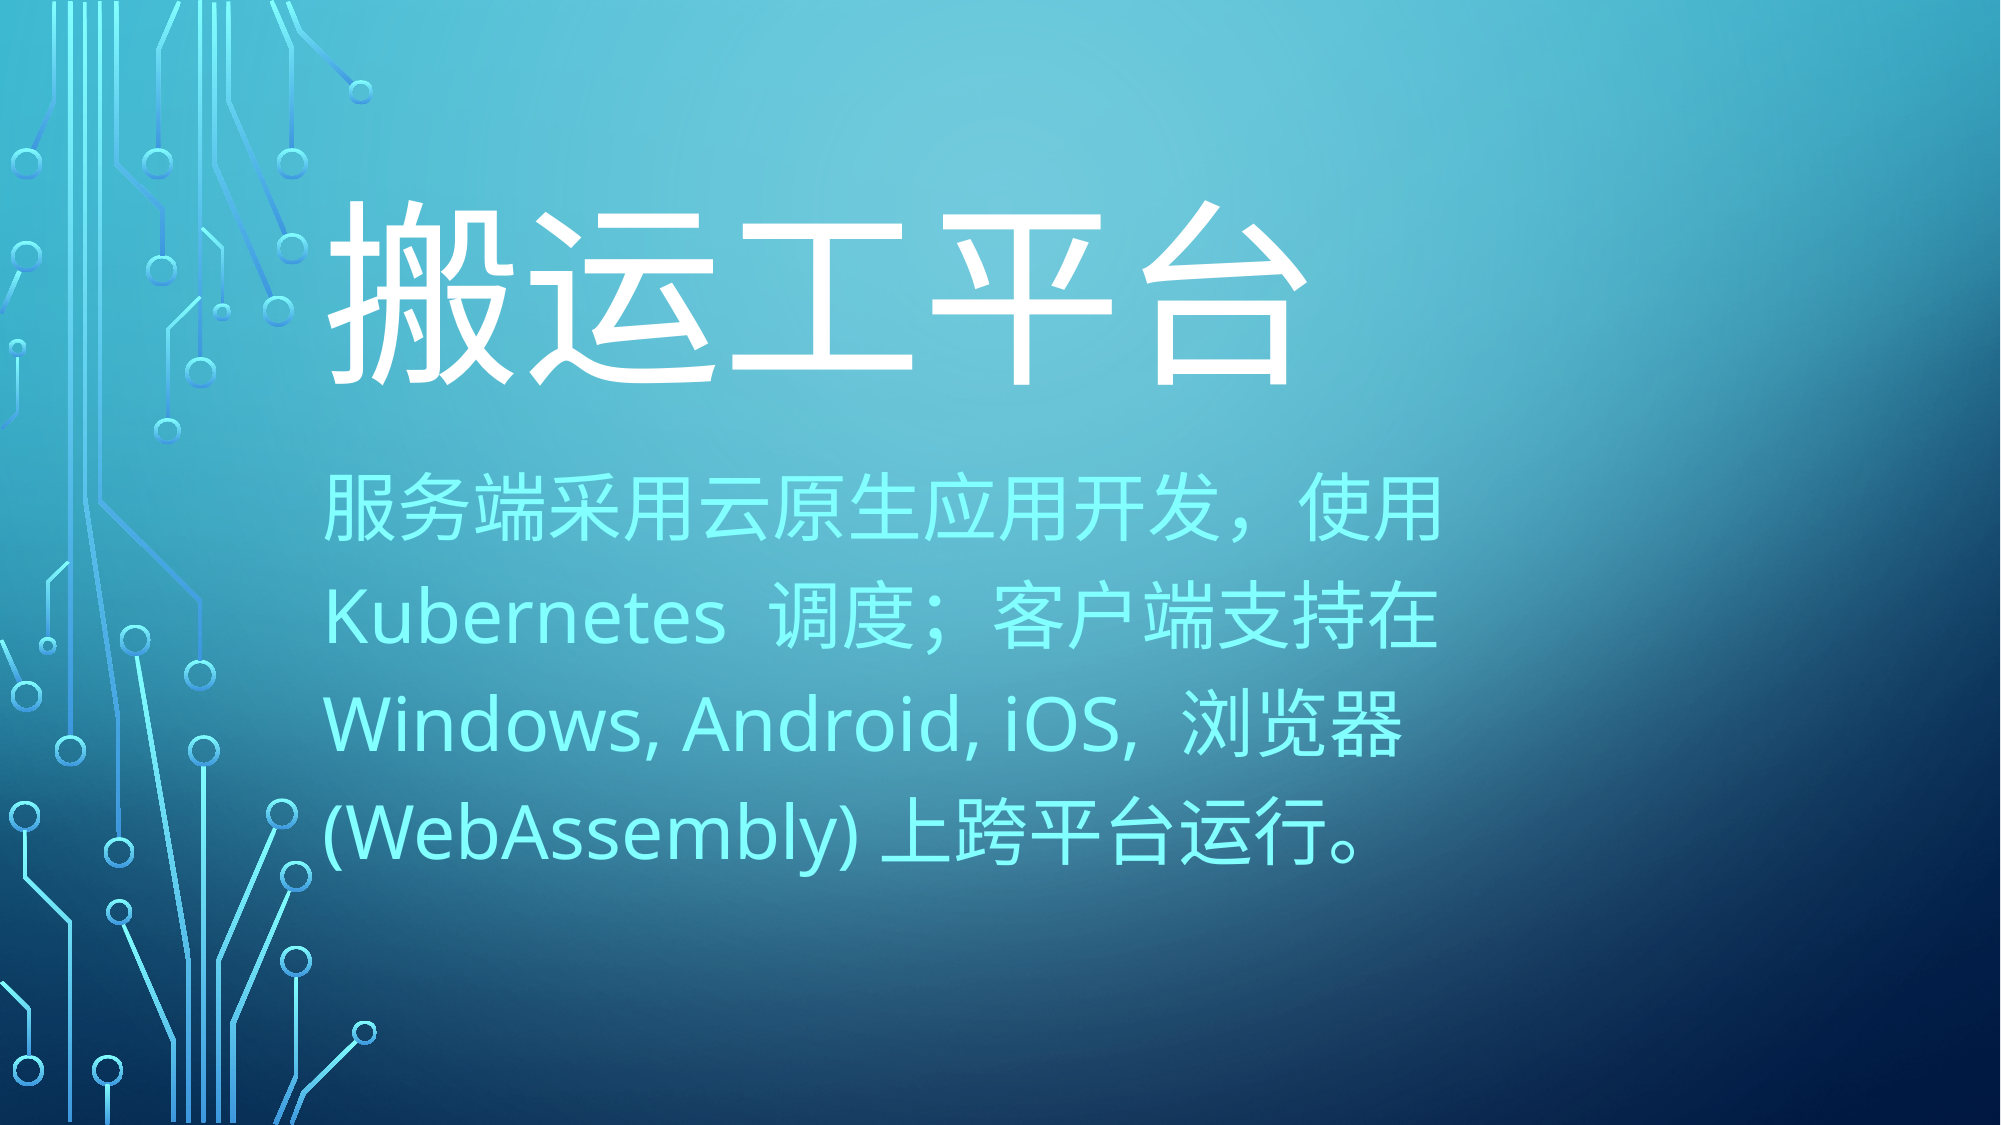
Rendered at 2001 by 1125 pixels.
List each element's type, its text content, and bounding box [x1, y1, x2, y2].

subtitle 服务端采用云原生应用开发，使用Kubernetes 调度；客户端支持在Windows, Android, iOS, 浏览器(WebAssembly)上跨平台运行。 [307, 435, 1750, 907]
title 搬运工平台 [307, 28, 1750, 421]
